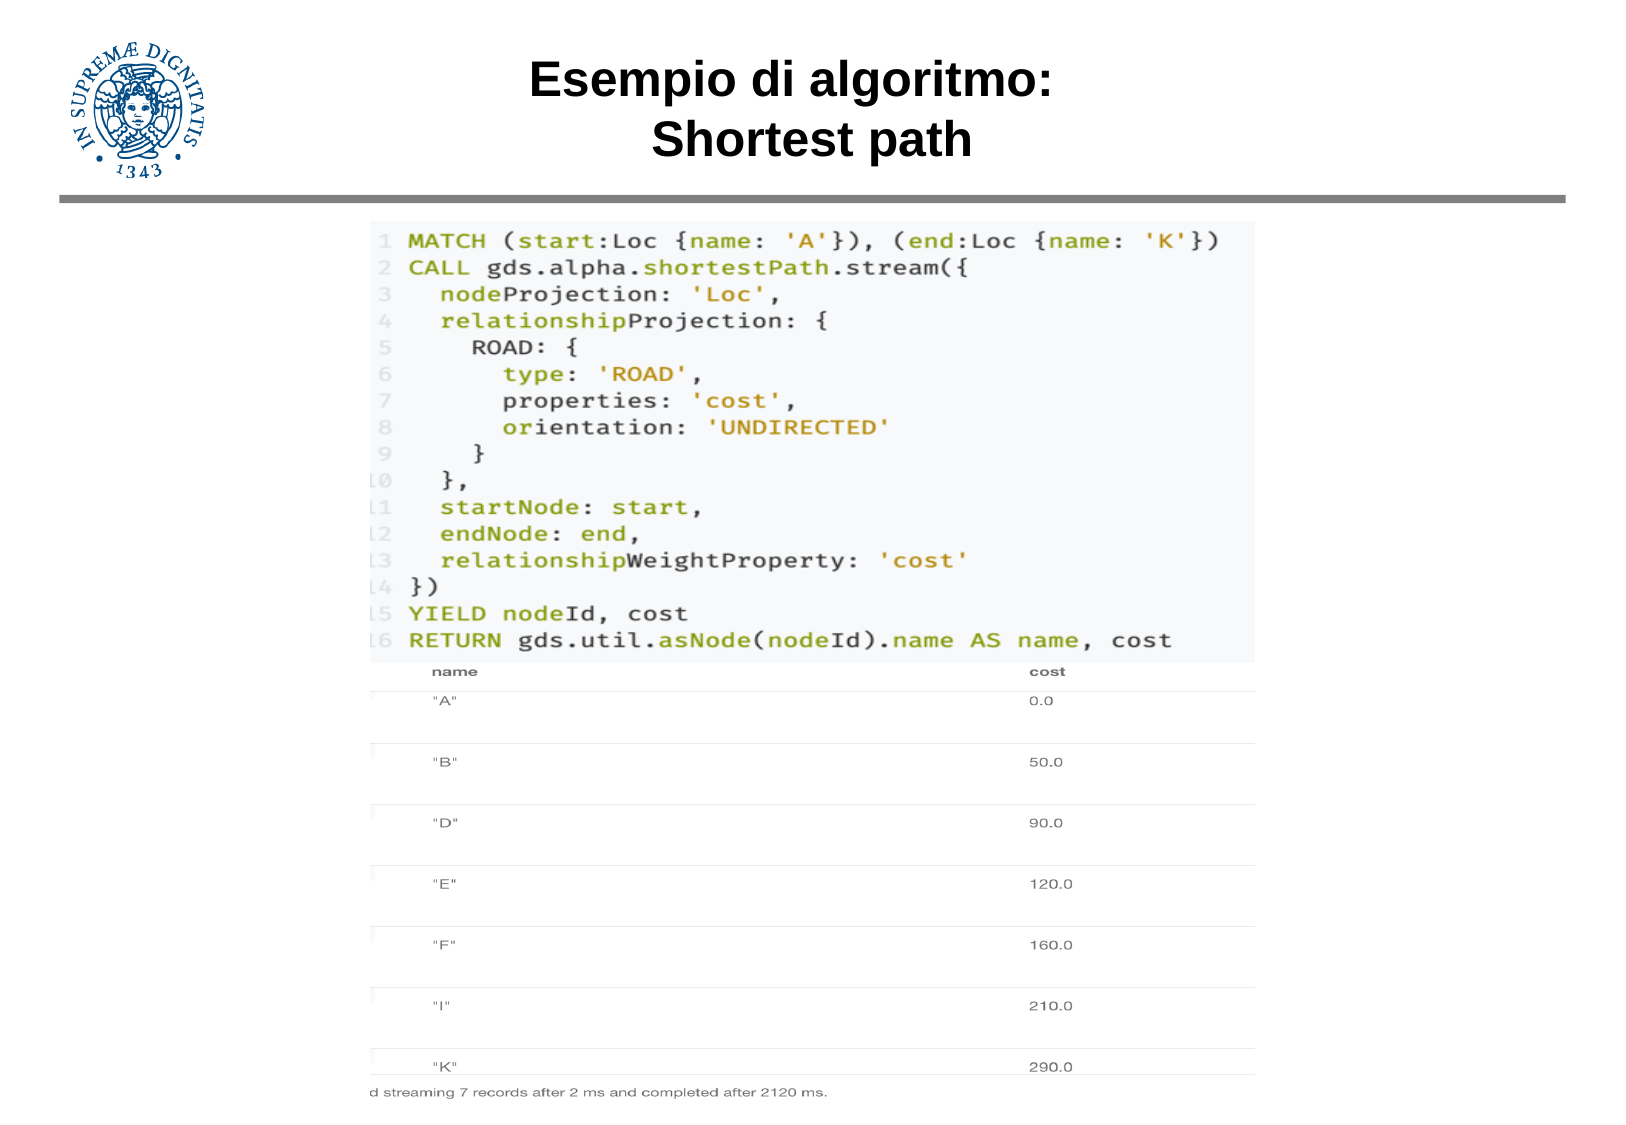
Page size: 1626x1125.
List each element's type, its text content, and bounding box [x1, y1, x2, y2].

picture [370, 221, 1255, 1109]
text_box Esempio di algoritmo: Shortest path [391, 39, 1234, 175]
picture [71, 42, 205, 178]
